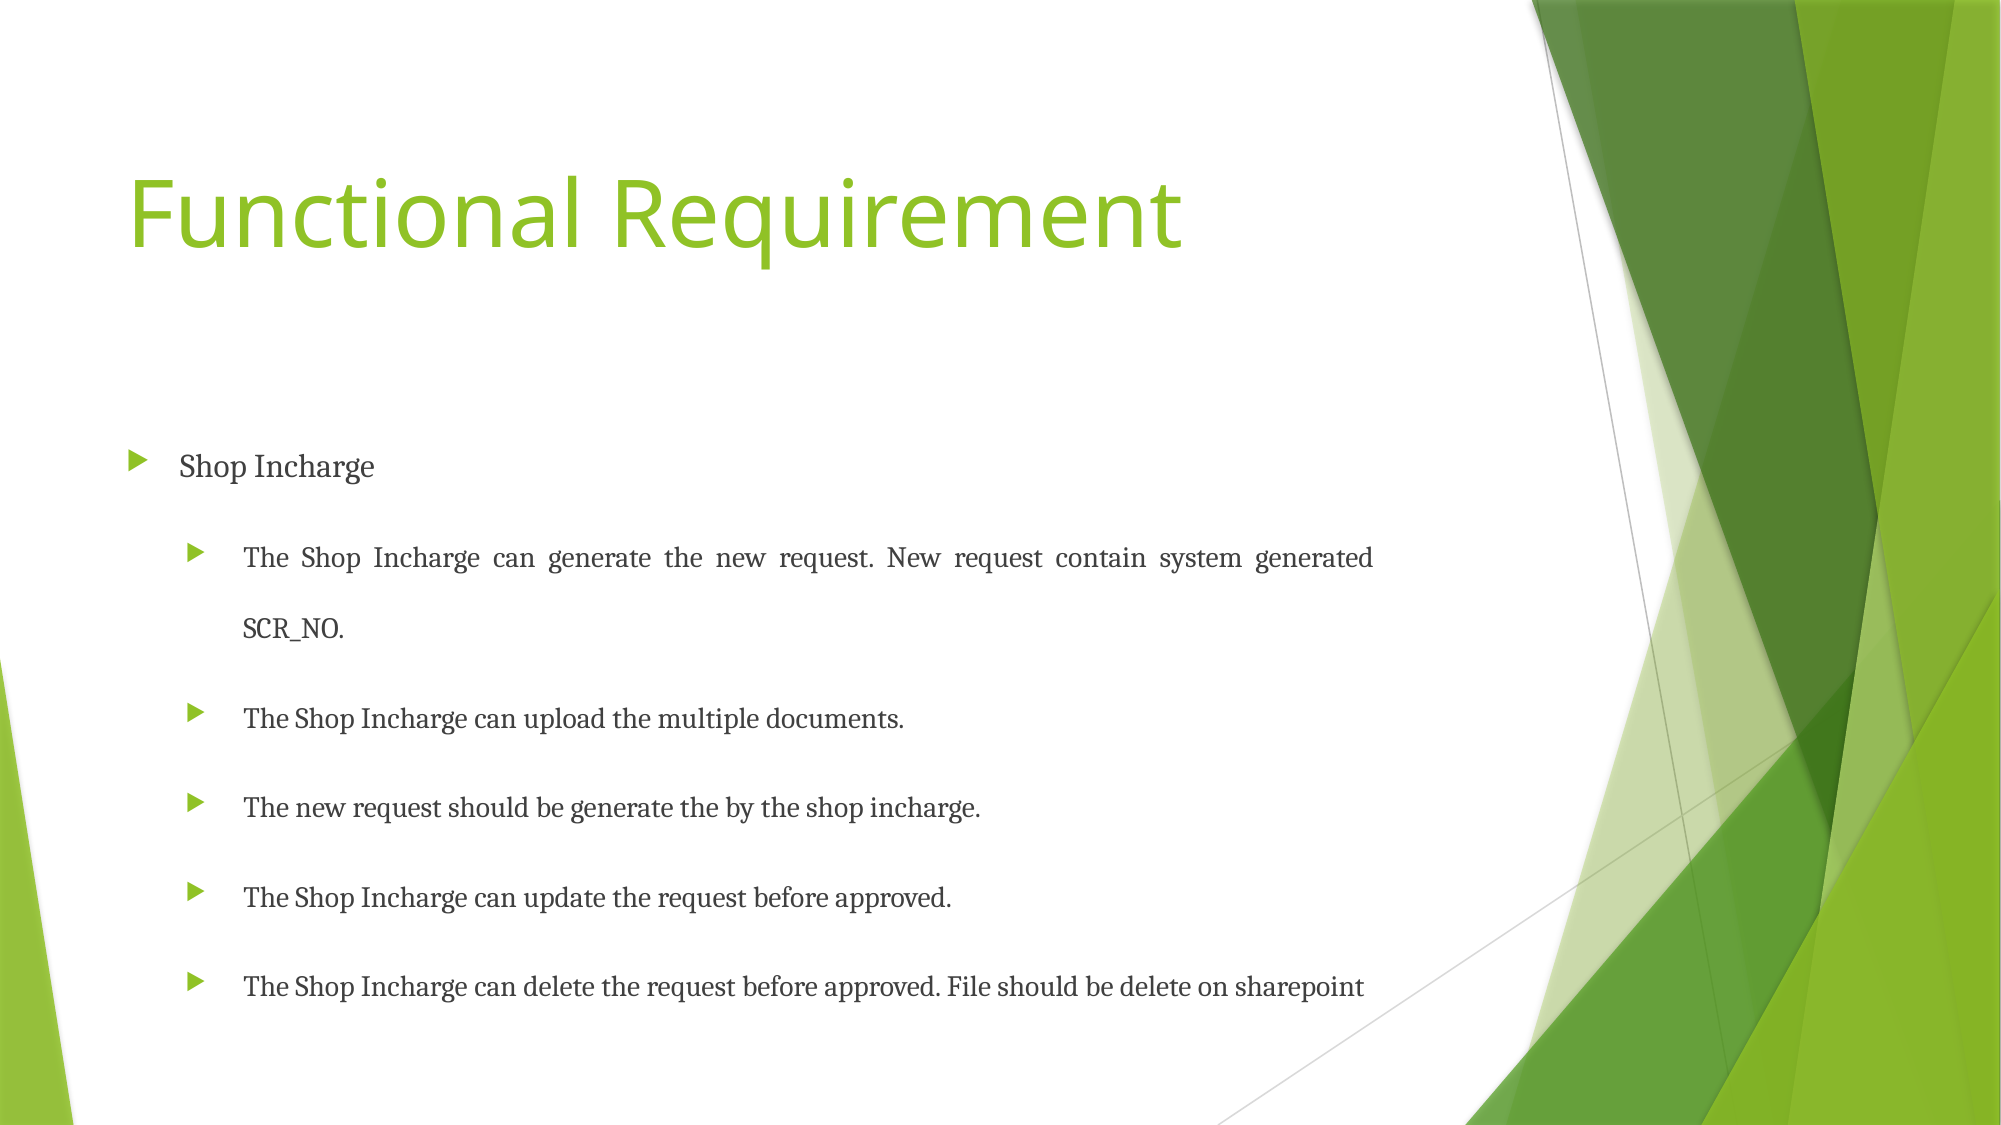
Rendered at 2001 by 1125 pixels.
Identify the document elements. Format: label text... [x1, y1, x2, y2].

title Functional Requirement [111, 146, 1522, 364]
list Shop Incharge The Shop Incharge can generate the new request. New request contain system generated SCR_NO. The Shop Incharge can upload the multiple documents. The new request should be generate the by the shop incharge. The Shop Incharge can update the request before approved. The Shop Incharge can delete the request before approved. File should be delete on sharepoint [111, 416, 1390, 1068]
